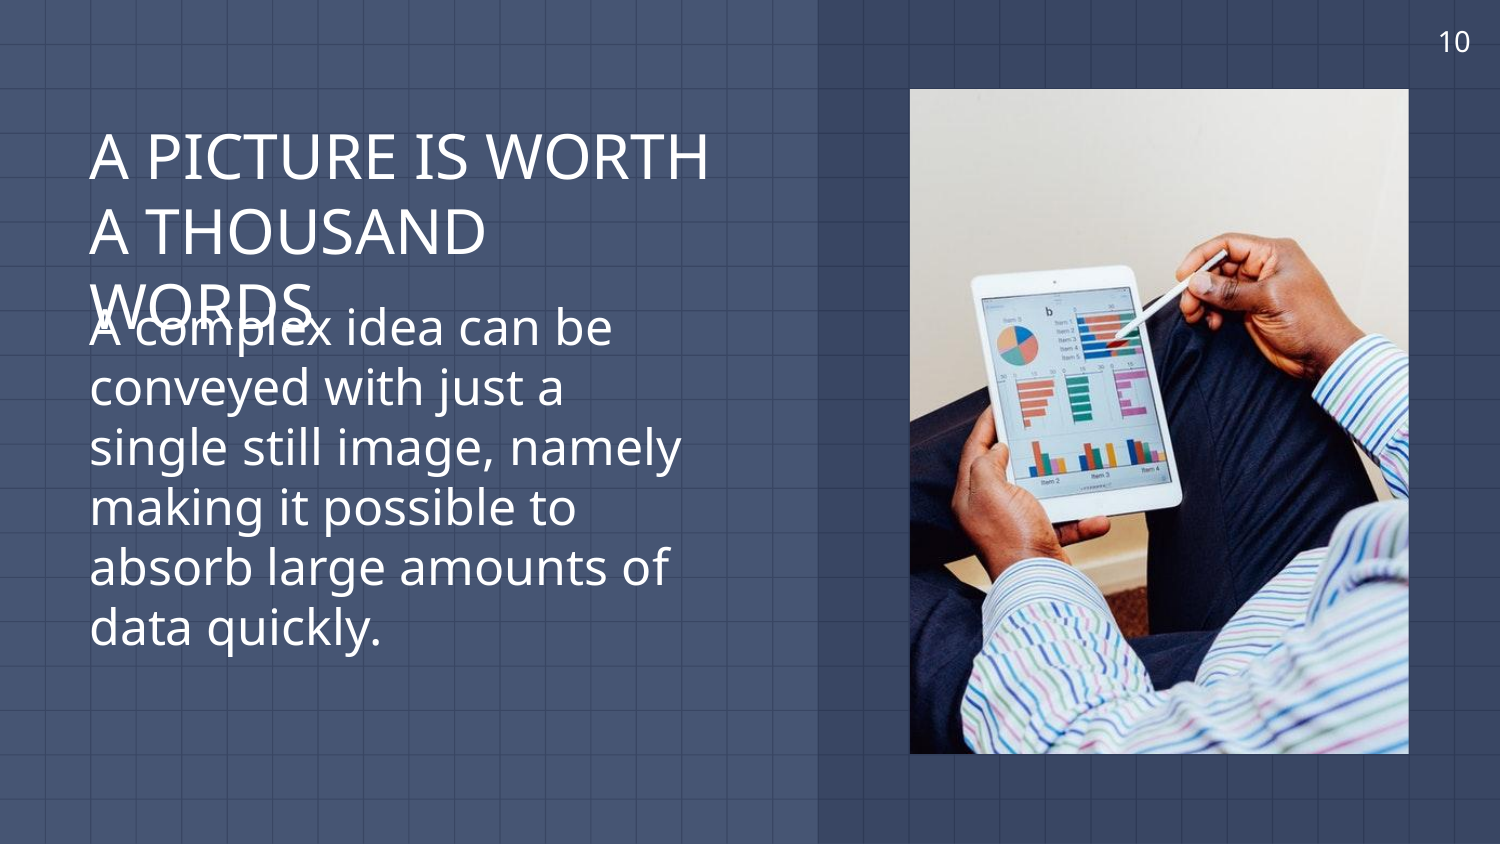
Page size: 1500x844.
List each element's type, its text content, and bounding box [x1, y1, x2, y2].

title A PICTURE IS WORTH A THOUSAND WORDS [74, 101, 728, 243]
list A complex idea can be conveyed with just a single still image, namely making it possible to absorb large amounts of data quickly. [74, 280, 728, 789]
picture [909, 89, 1409, 754]
slide_number ‹#› [1408, 0, 1500, 88]
